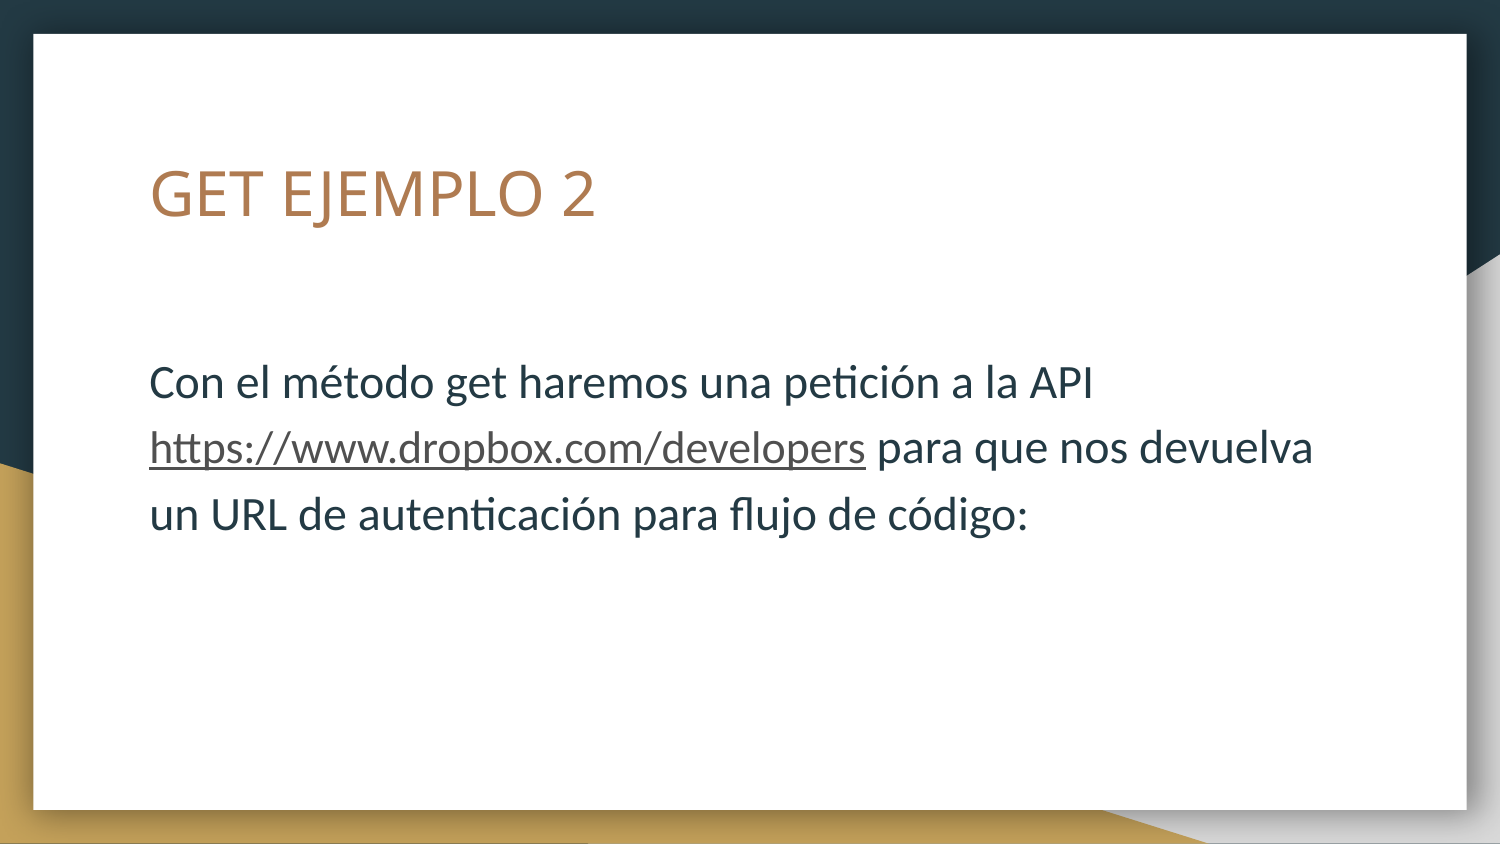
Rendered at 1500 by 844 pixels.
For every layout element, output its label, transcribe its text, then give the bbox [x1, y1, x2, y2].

title GET EJEMPLO 2 [134, 138, 1366, 296]
list Con el método get haremos una petición a la API https://www.dropbox.com/developers para que nos devuelva un URL de autenticación para flujo de código: [134, 326, 1366, 729]
